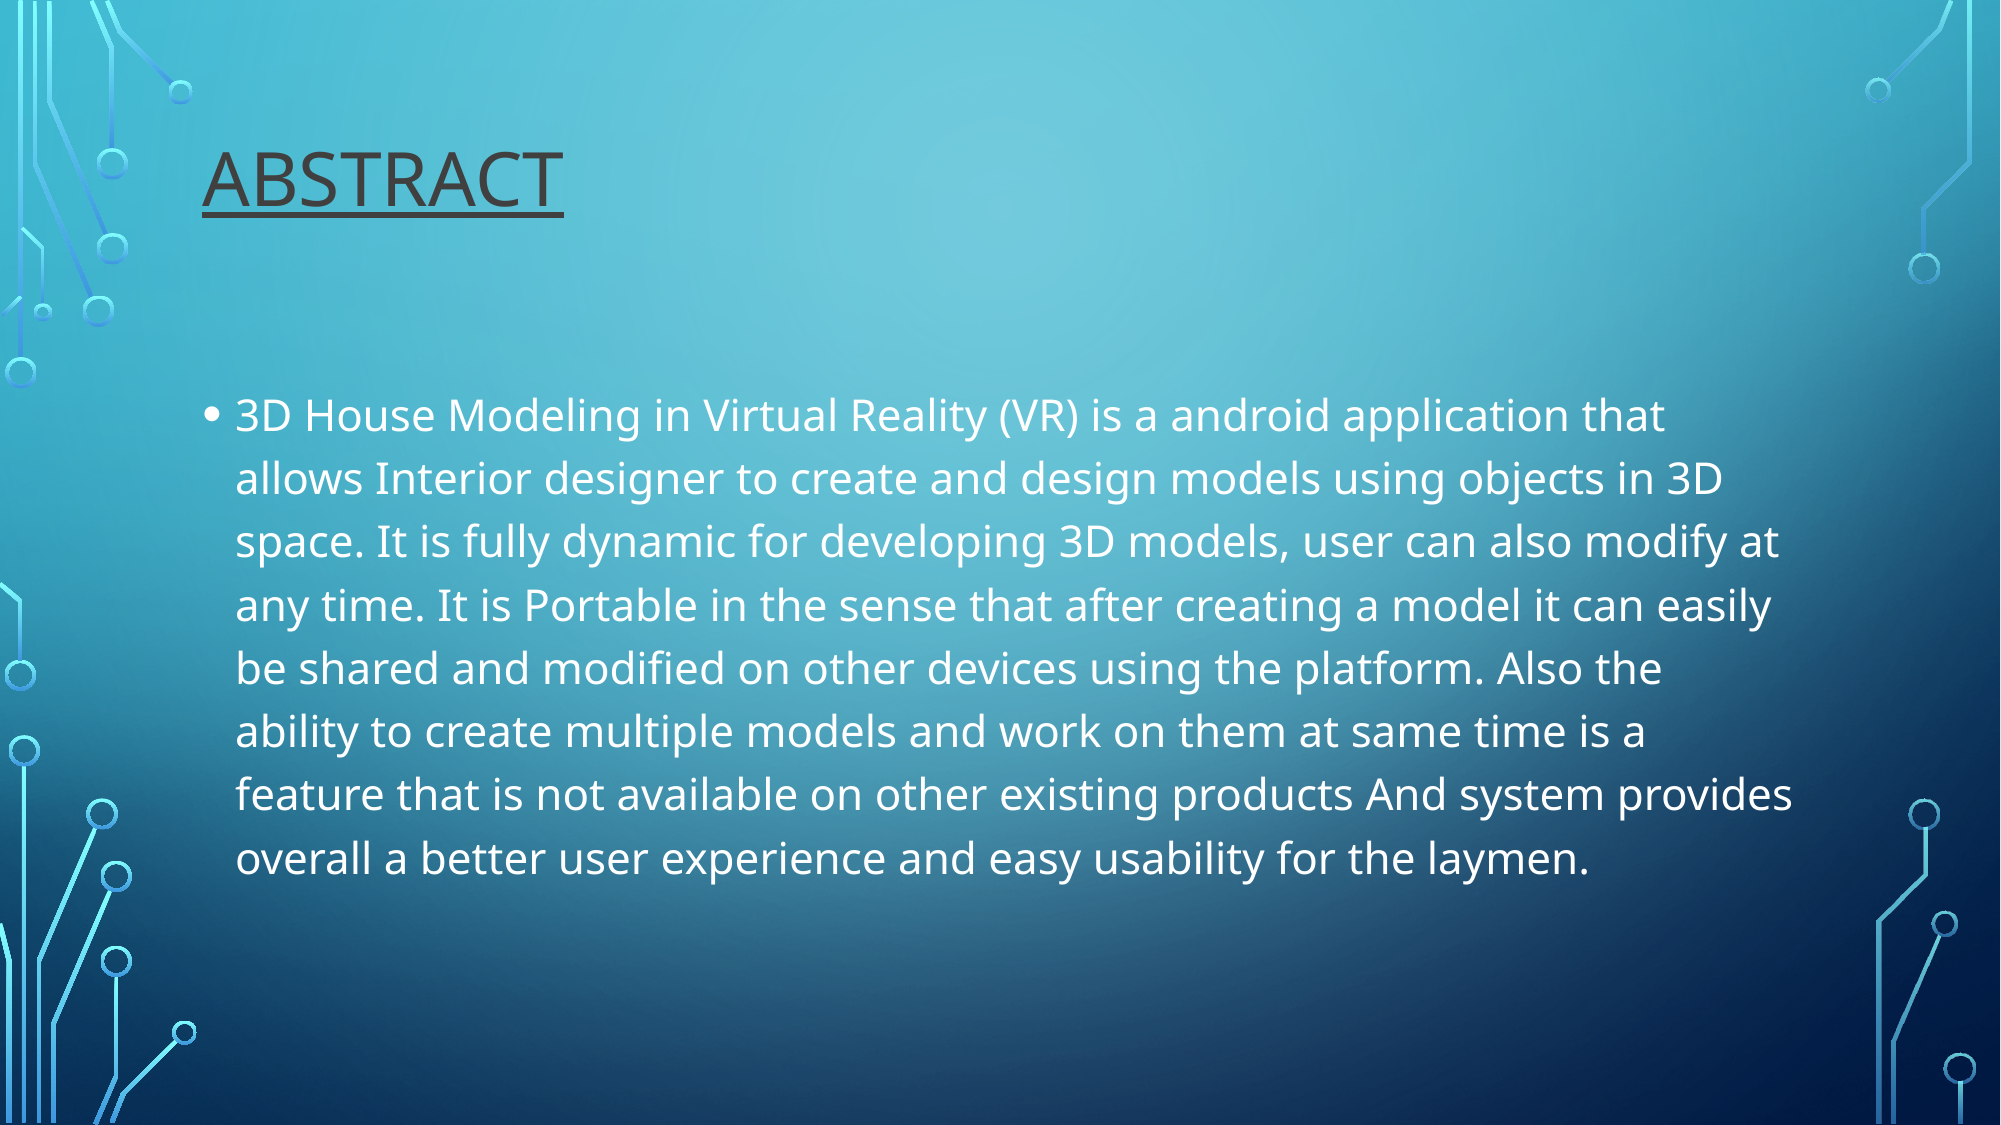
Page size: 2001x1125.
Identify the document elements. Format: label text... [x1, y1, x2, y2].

list 3D House Modeling in Virtual Reality (VR) is a android application that allows Interior designer to create and design models using objects in 3D space. It is fully dynamic for developing 3D models, user can also modify at any time. It is Portable in the sense that after creating a model it can easily be shared and modified on other devices using the platform. Also the ability to create multiple models and work on them at same time is a feature that is not available on other existing products And system provides overall a better user experience and easy usability for the laymen. [187, 369, 1813, 950]
title ABSTRACT [187, 101, 1813, 344]
